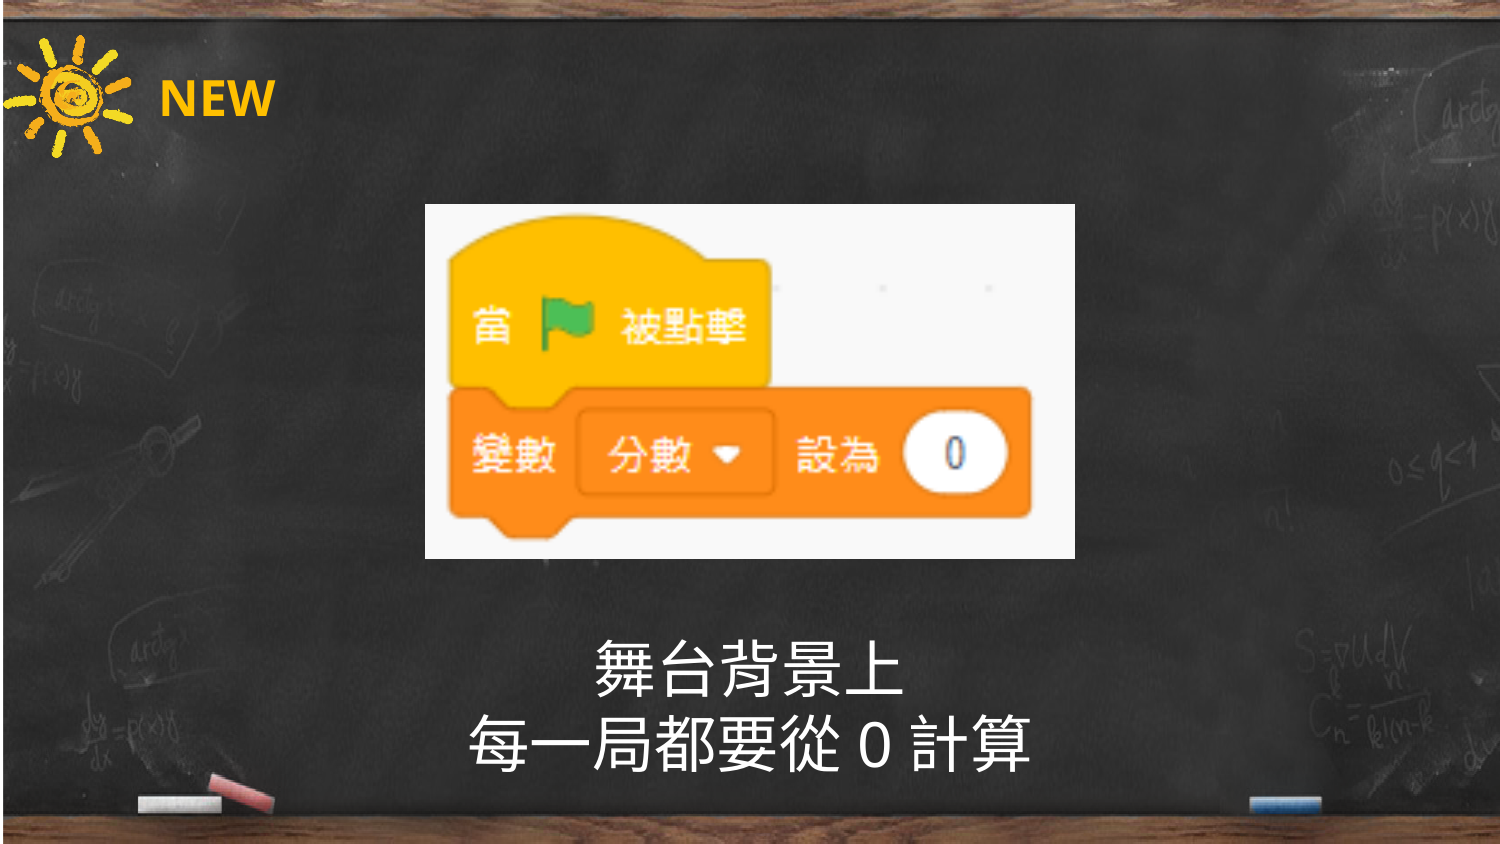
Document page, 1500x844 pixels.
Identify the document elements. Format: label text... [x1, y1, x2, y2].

text_box 舞台背景上 每一局都要從0計算 [356, 615, 1144, 771]
picture [0, 0, 1500, 844]
text_box NEW [158, 66, 462, 127]
